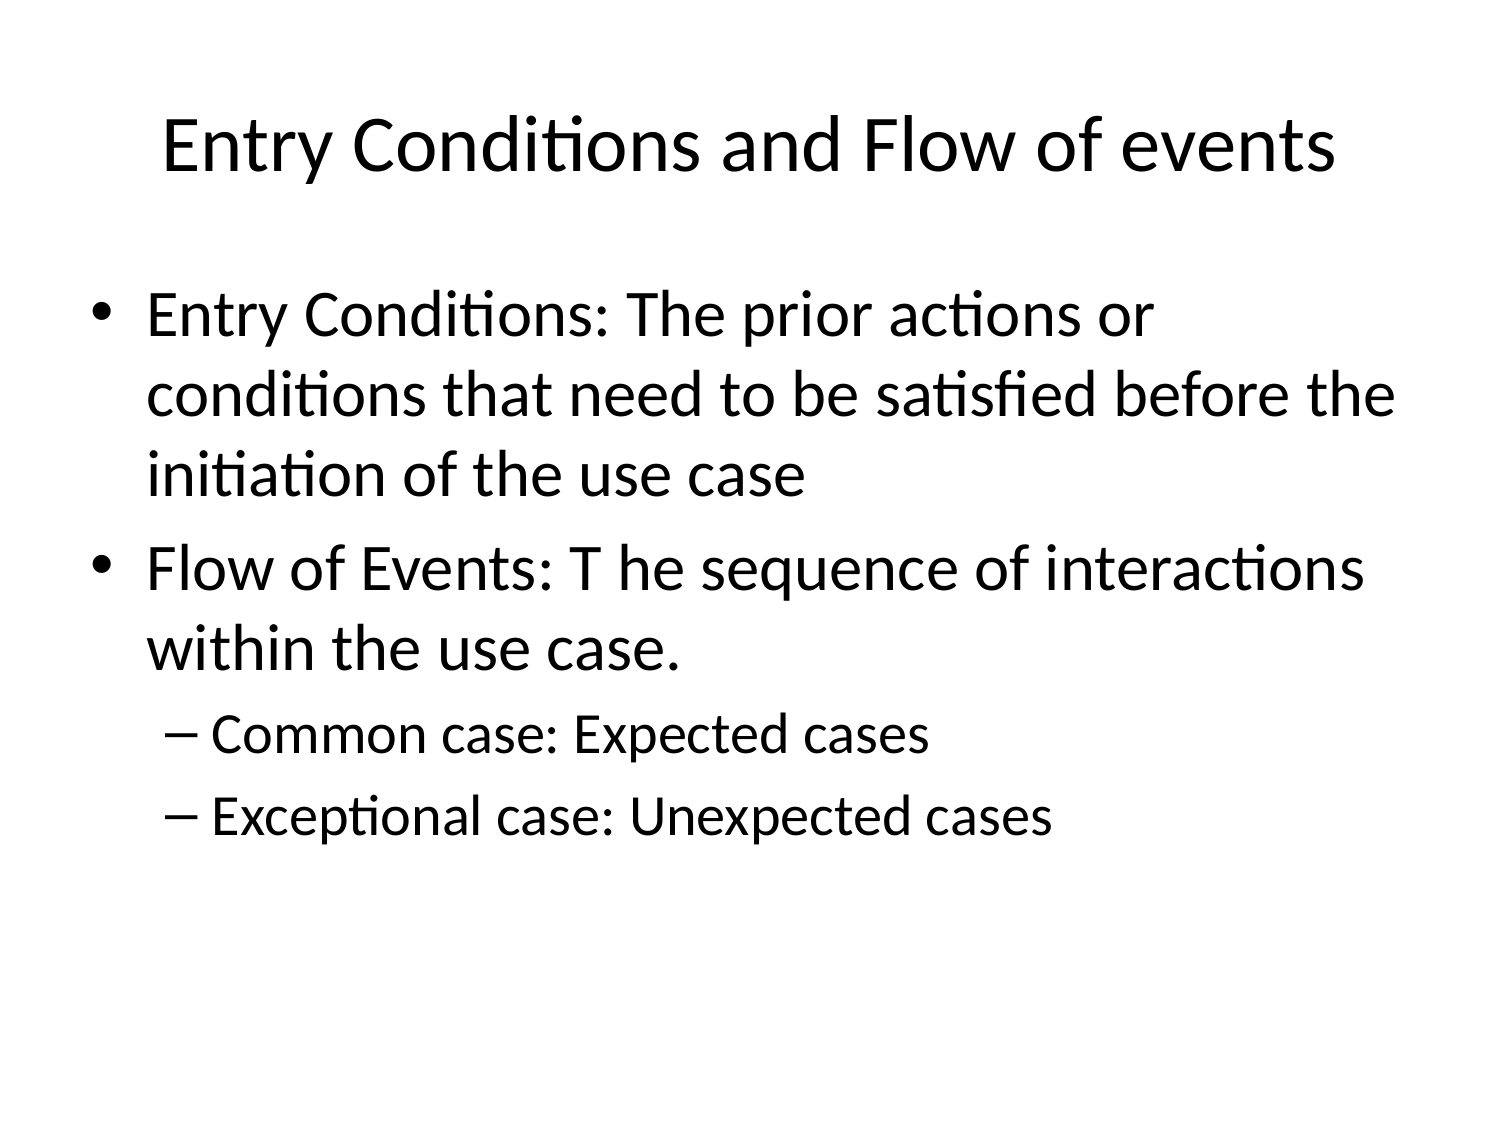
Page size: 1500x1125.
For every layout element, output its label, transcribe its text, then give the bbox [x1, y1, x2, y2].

list Entry Conditions: The prior actions or conditions that need to be satisfied before the initiation of the use case Flow of Events: T he sequence of interactions within the use case. Common case: Expected cases Exceptional case: Unexpected cases [75, 262, 1425, 1005]
title Entry Conditions and Flow of events [75, 45, 1425, 233]
